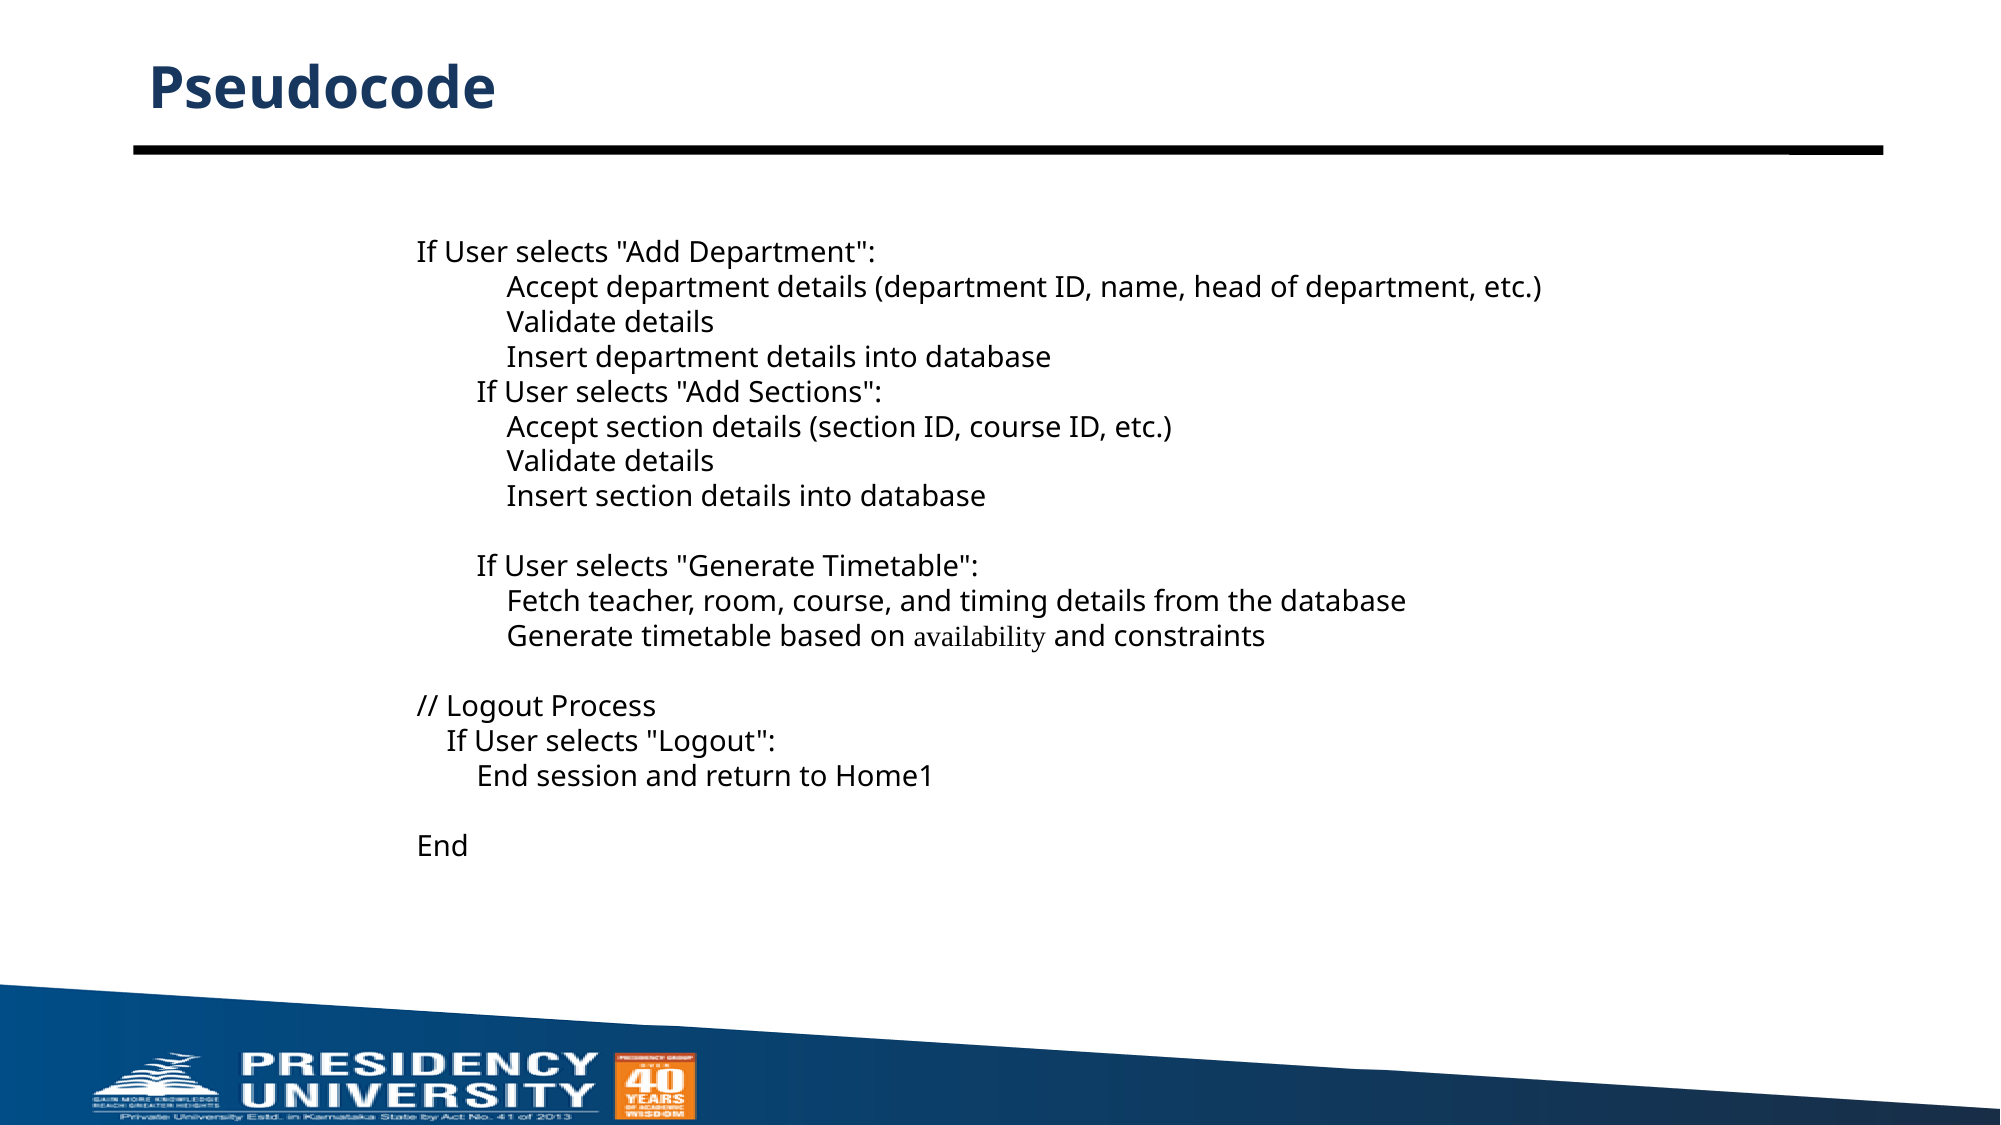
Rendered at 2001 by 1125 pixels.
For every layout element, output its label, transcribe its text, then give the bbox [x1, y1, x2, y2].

picture [0, 982, 2000, 1125]
text_box If User selects "Add Department": Accept department details (department ID, name, head of department, etc.) Validate details Insert department details into database If User selects "Add Sections": Accept section details (section ID, course ID, etc.) Validate details Insert section details into database If User selects "Generate Timetable": Fetch teacher, room, course, and timing details from the database Generate timetable based on availability and constraints // Logout Process If User selects "Logout": End session and return to Home1 End [401, 225, 1706, 870]
title Pseudocode [133, 45, 1884, 125]
